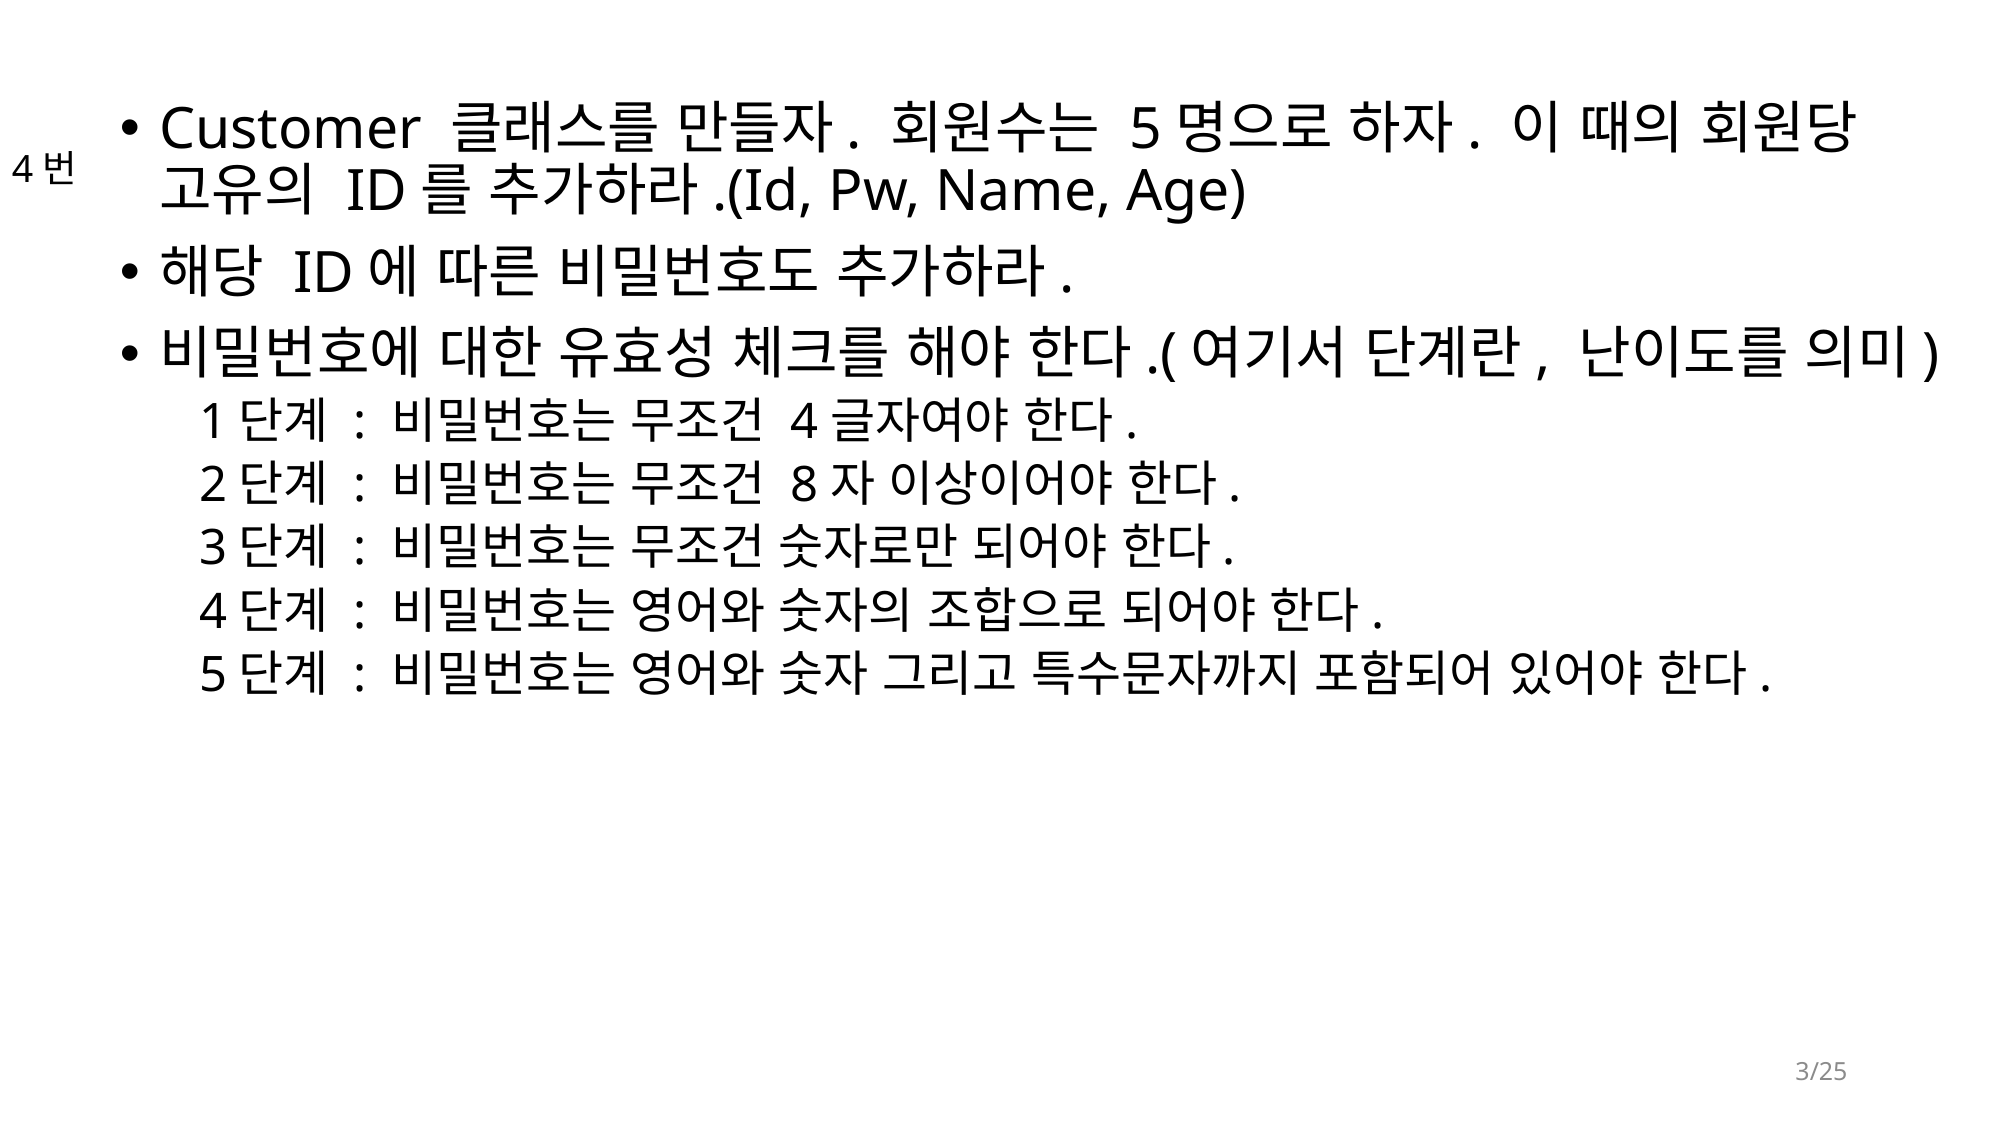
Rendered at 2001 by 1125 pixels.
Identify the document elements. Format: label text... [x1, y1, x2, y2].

slide_number 3/25 [1412, 1042, 1863, 1103]
text_box 4번 [0, 137, 92, 198]
list Customer 클래스를 만들자. 회원수는 5명으로 하자. 이 때의 회원당 고유의 ID를 추가하라.(Id, Pw, Name, Age) 해당 ID에 따른 비밀번호도 추가하라. 비밀번호에 대한 유효성 체크를 해야 한다.(여기서 단계란, 난이도를 의미) 1단계 : 비밀번호는 무조건 4글자여야 한다. 2단계 : 비밀번호는 무조건 8자 이상이어야 한다. 3단계 : 비밀번호는 무조건 숫자로만 되어야 한다. 4단계 : 비밀번호는 영어와 숫자의 조합으로 되어야 한다. 5단계 : 비밀번호는 영어와 숫자 그리고 특수문자까지 포함되어 있어야 한다. [104, 91, 1980, 717]
